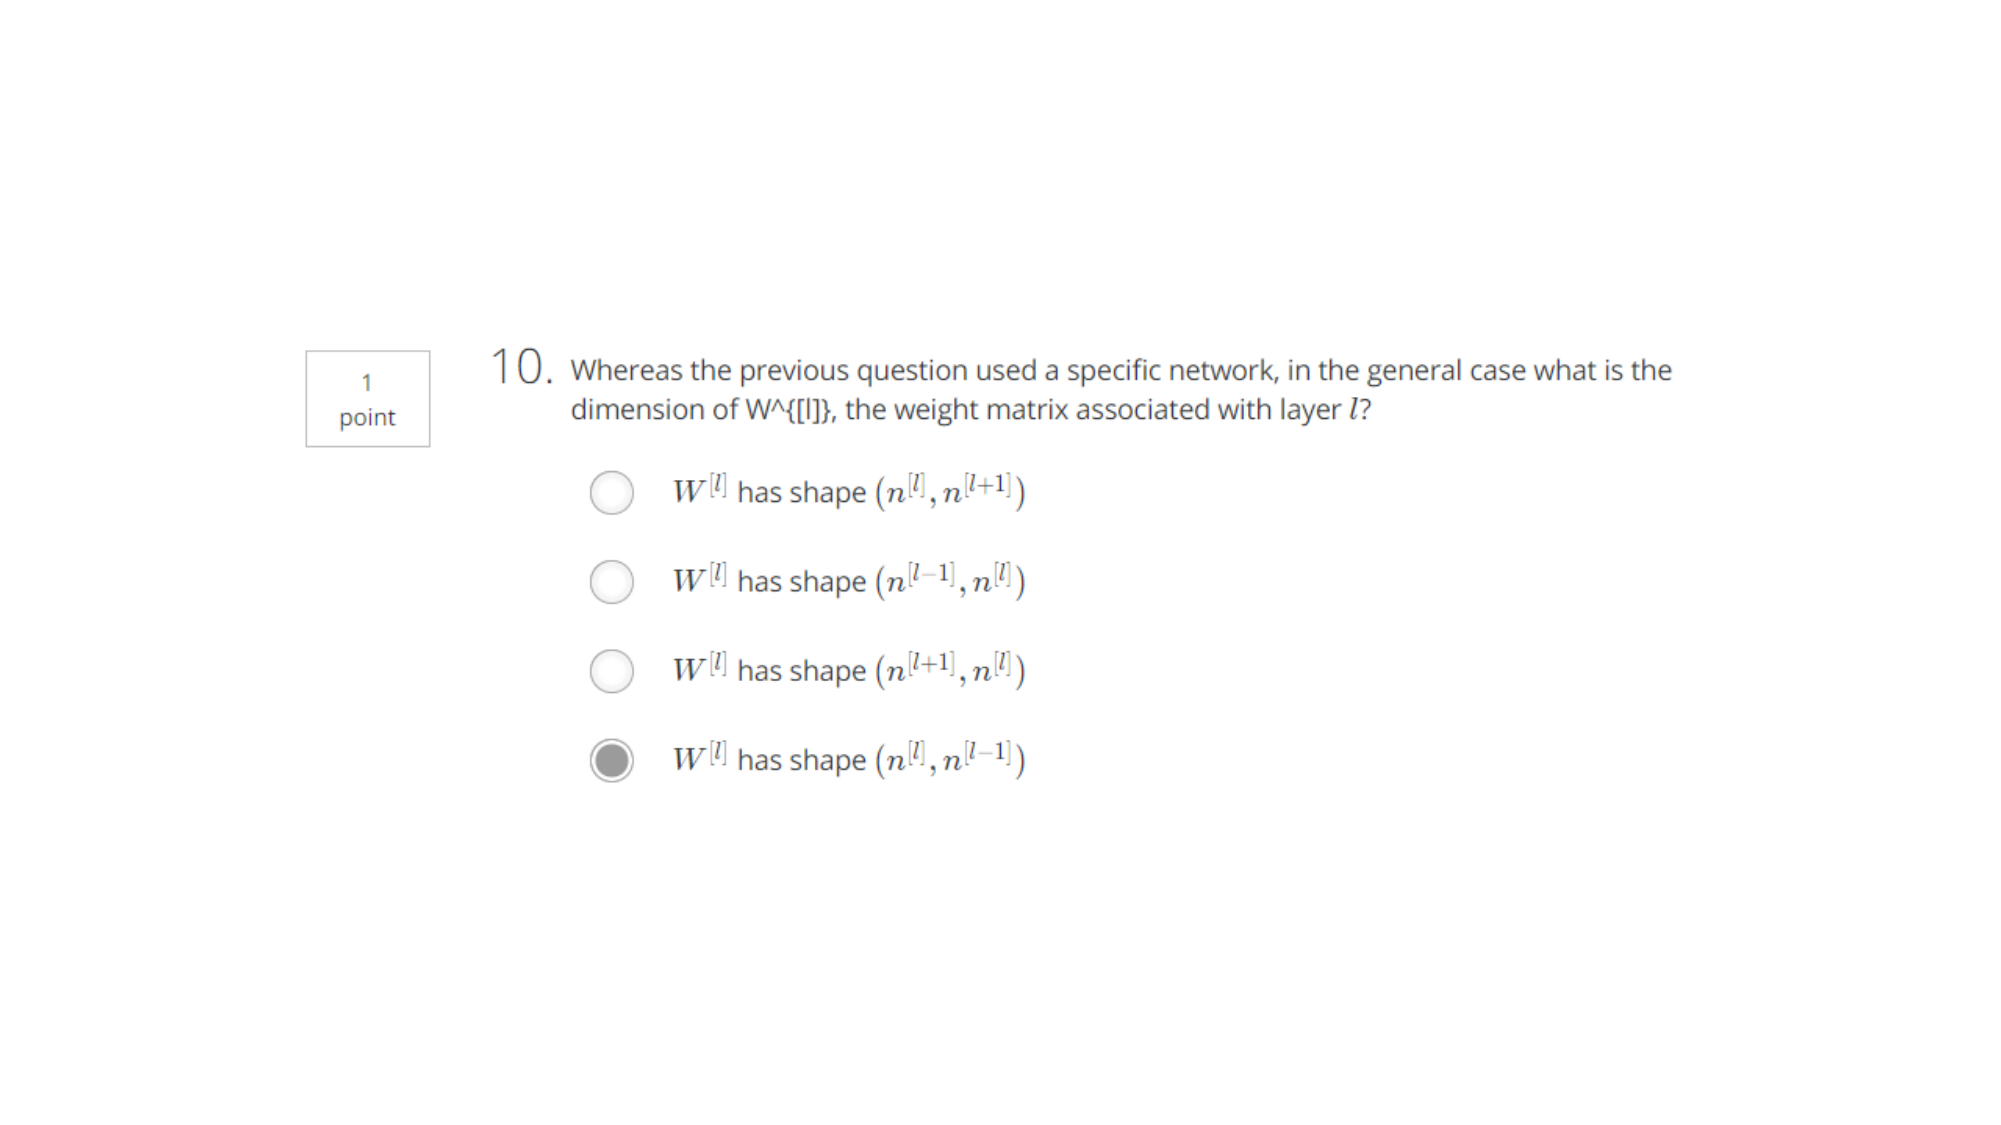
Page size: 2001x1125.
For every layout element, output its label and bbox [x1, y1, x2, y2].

picture [287, 313, 1713, 811]
